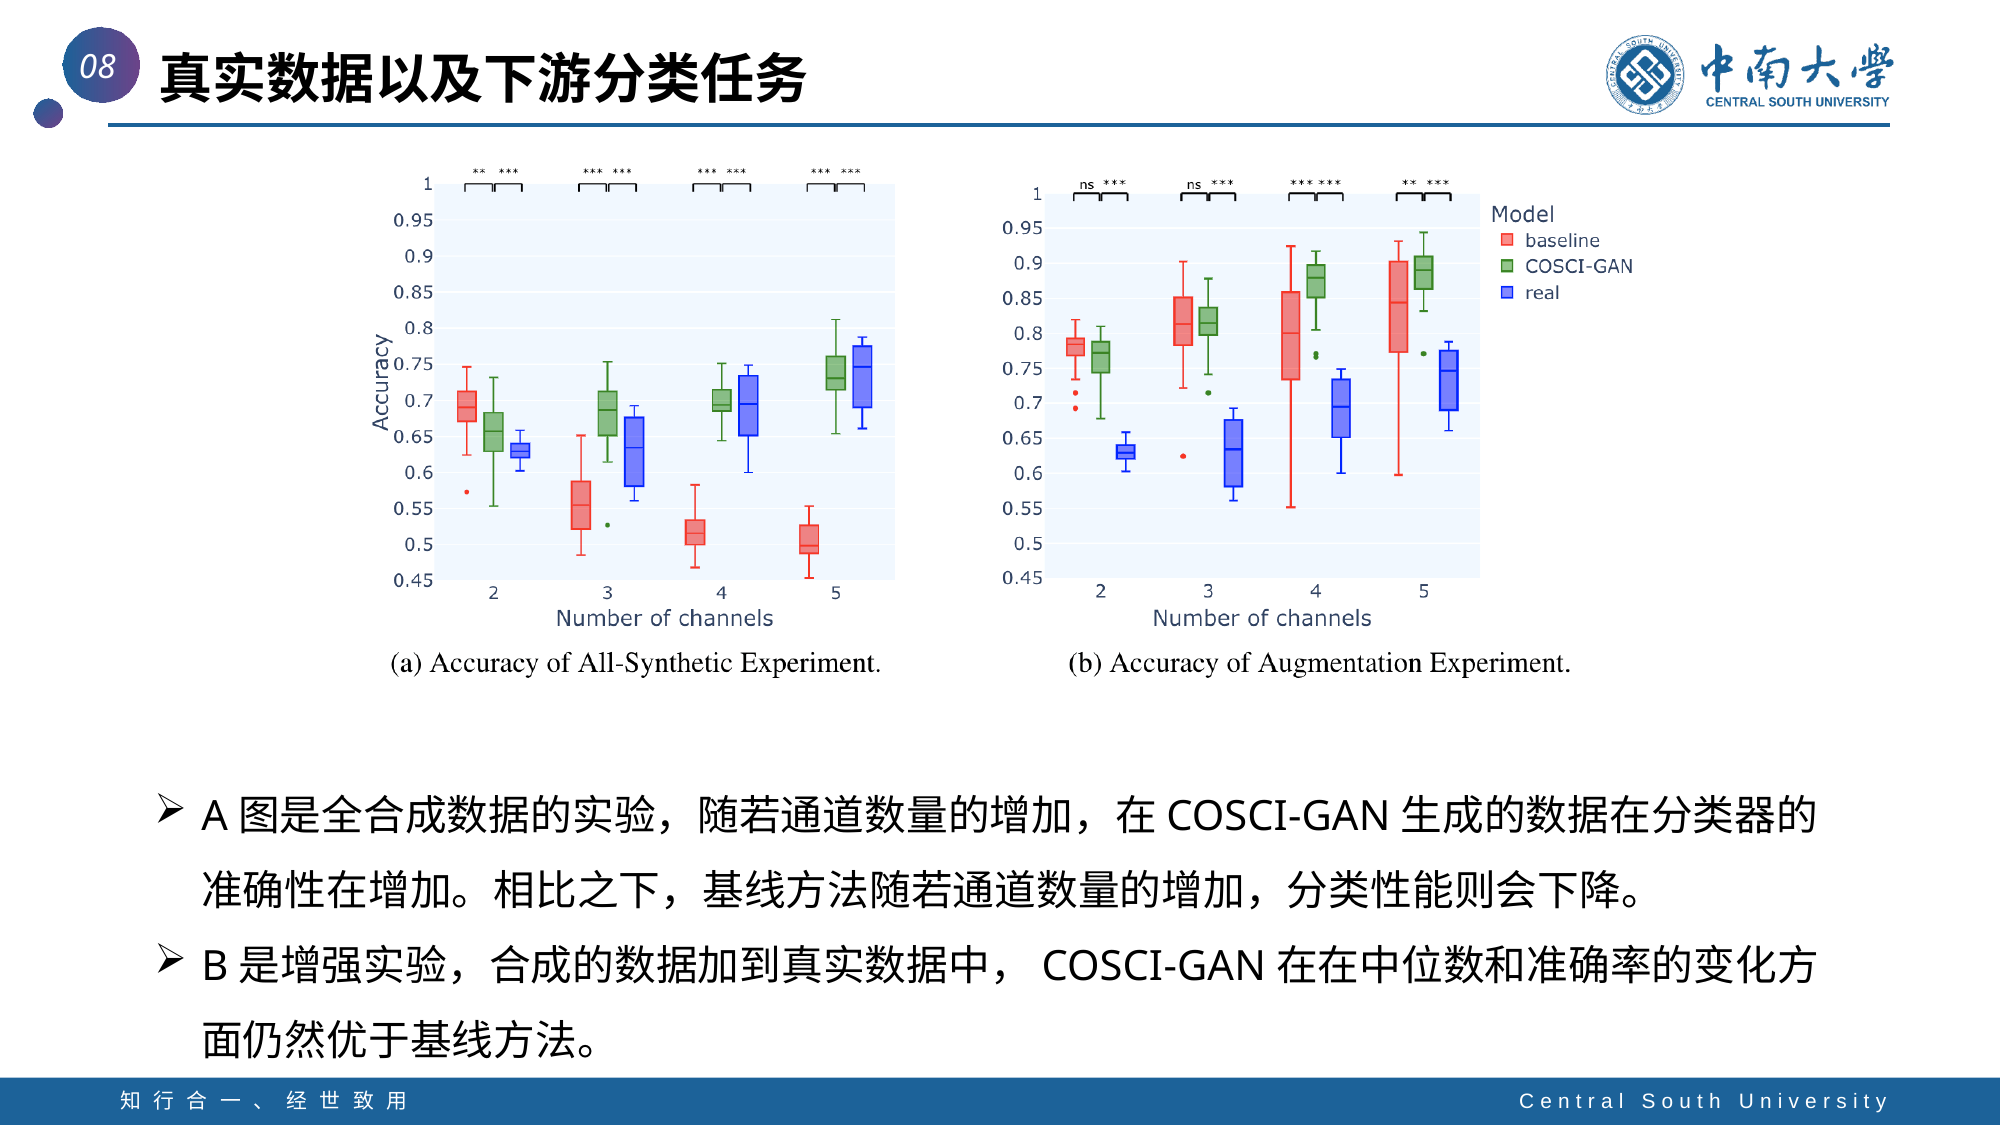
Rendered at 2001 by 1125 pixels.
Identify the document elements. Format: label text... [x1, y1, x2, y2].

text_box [33, 26, 153, 128]
picture [351, 134, 1647, 687]
text_box [0, 1077, 2000, 1125]
text_box Central South University [1504, 1080, 1902, 1120]
text_box 真实数据以及下游分类任务 [158, 0, 1343, 118]
text_box A图是全合成数据的实验，随若通道数量的增加，在COSCI-GAN生成的数据在分类器的准确性在增加。相比之下，基线方法随若通道数量的增加，分类性能则会下降。 B是增强实验，合成的数据加到真实数据中，COSCI-GAN在在中位数和准确率的变化方面仍然优于基线方法。 [139, 756, 1838, 1072]
text_box 知行合一、经世致用 [105, 1080, 423, 1120]
picture [1595, 28, 1907, 121]
